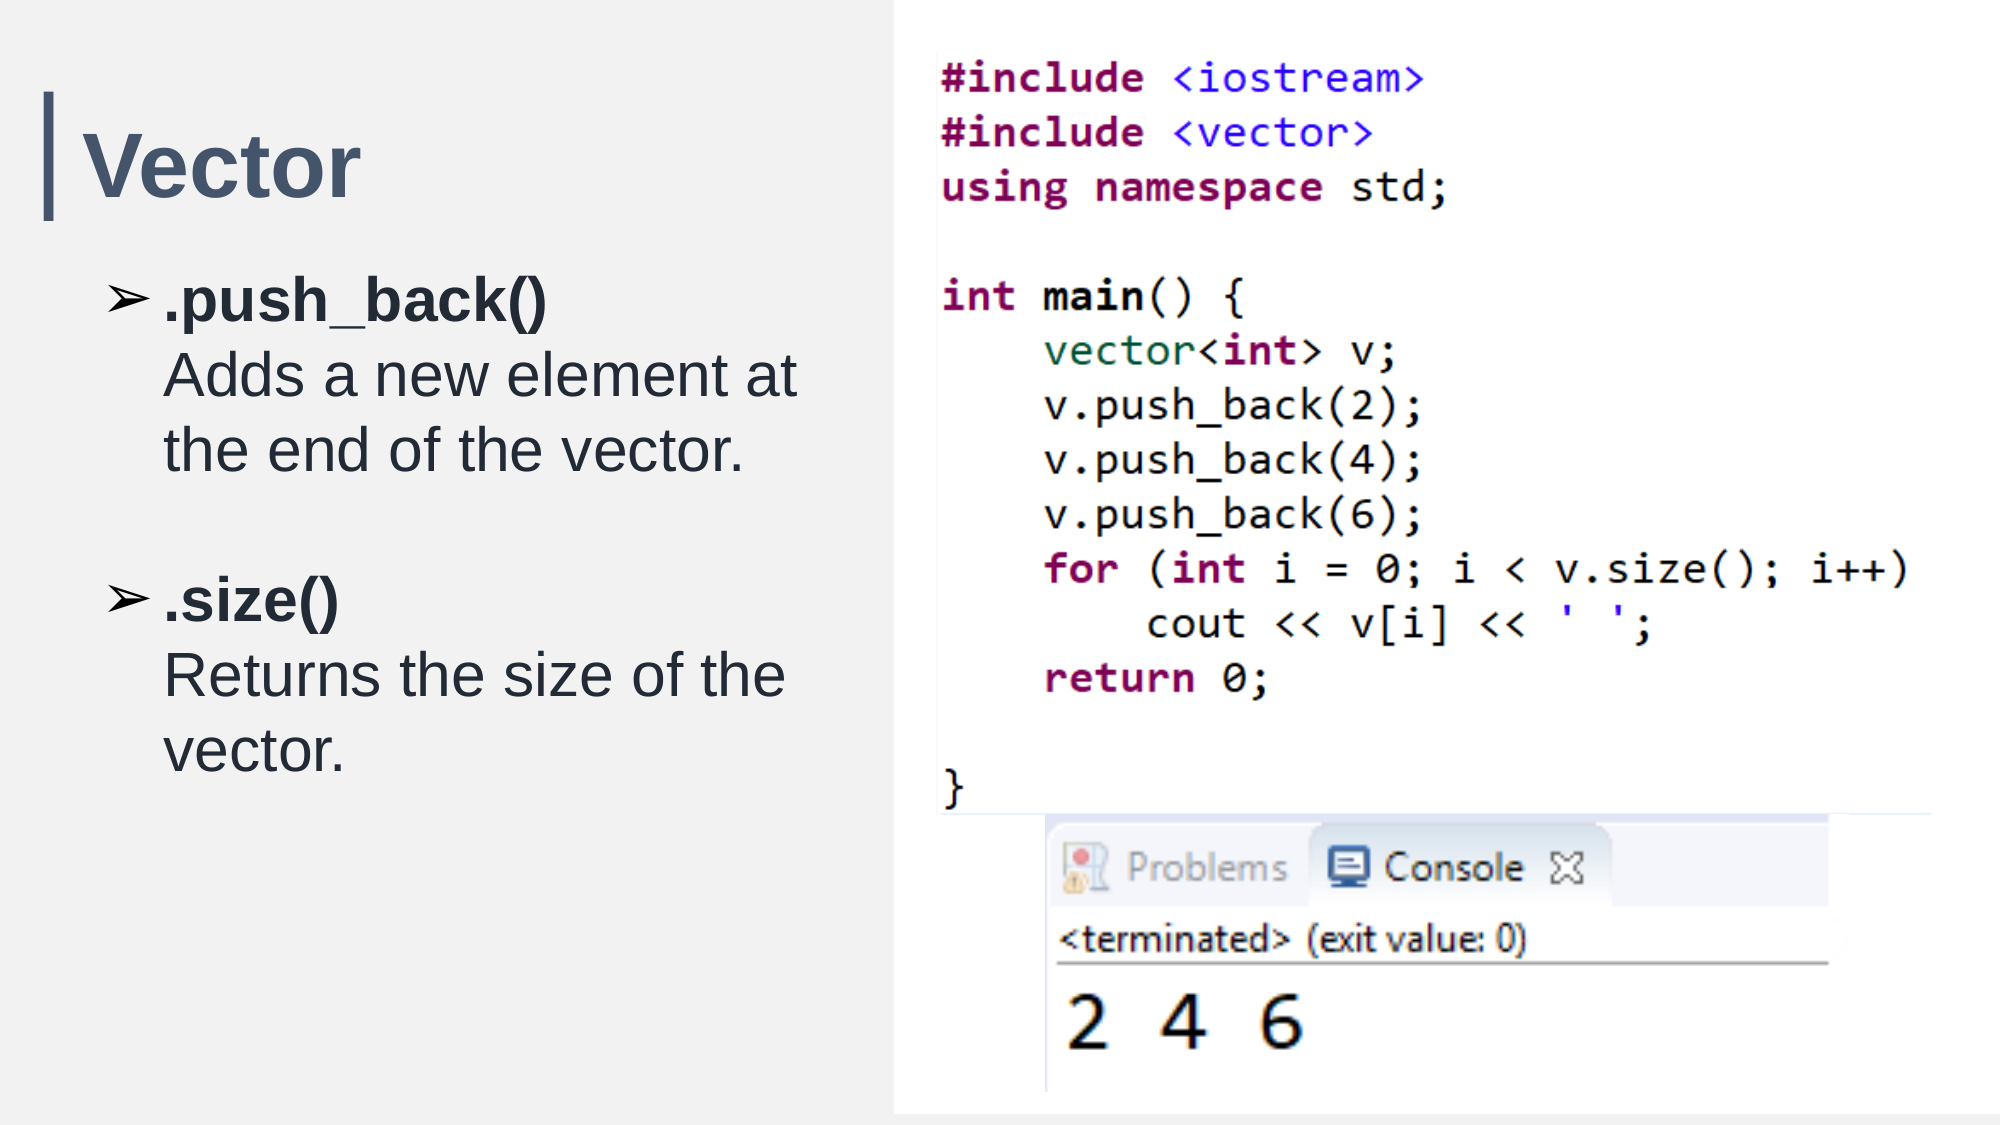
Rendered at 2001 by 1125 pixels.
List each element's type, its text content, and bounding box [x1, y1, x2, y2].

text_box |Vector [0, 0, 493, 279]
picture [936, 53, 1931, 1092]
text_box .push_back() Adds a new element at the end of the vector. .size() Returns the size of the vector. [73, 251, 827, 1013]
text_box [894, 0, 2000, 1113]
